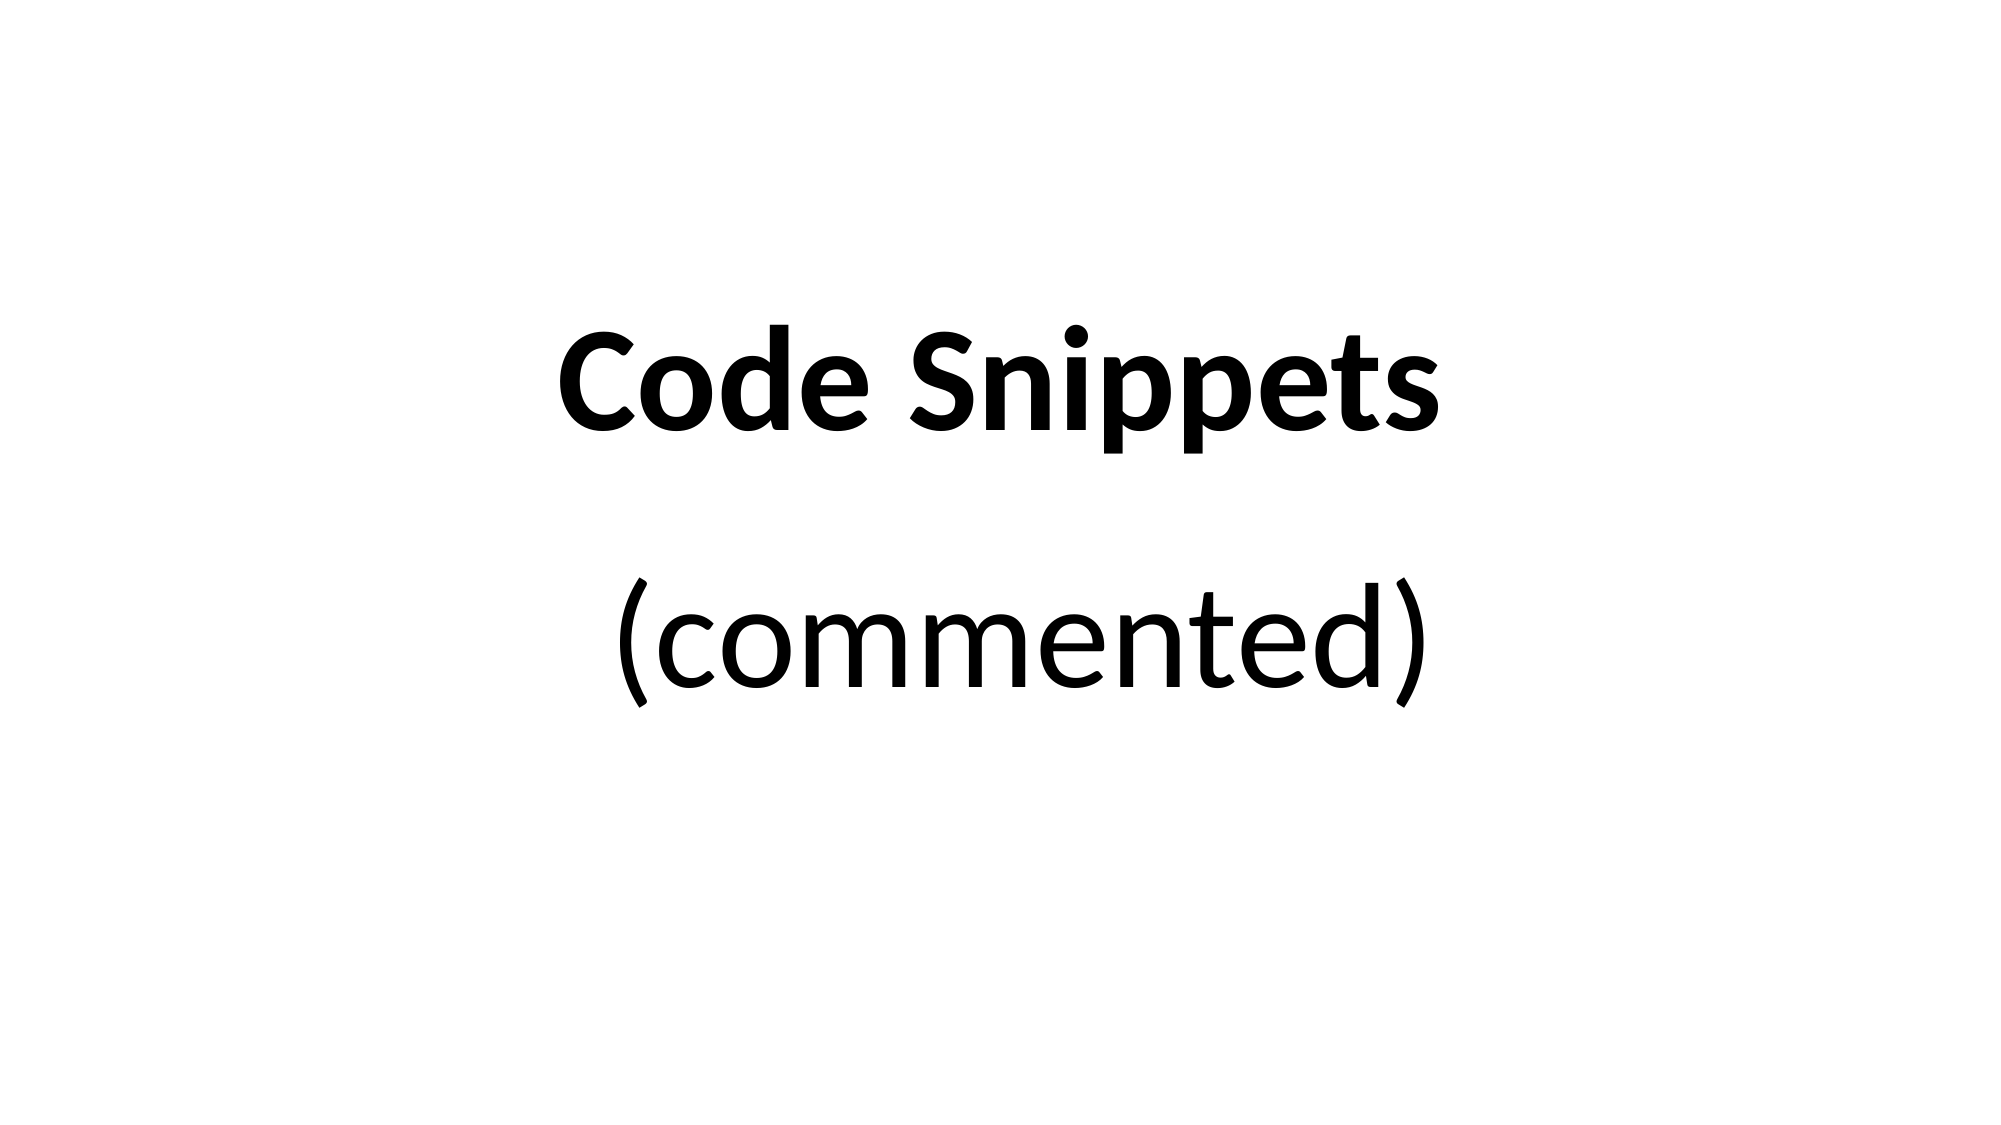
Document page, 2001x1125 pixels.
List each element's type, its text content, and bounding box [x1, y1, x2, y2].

text_box Code Snippets [542, 273, 1458, 468]
text_box (commented) [594, 530, 1451, 725]
